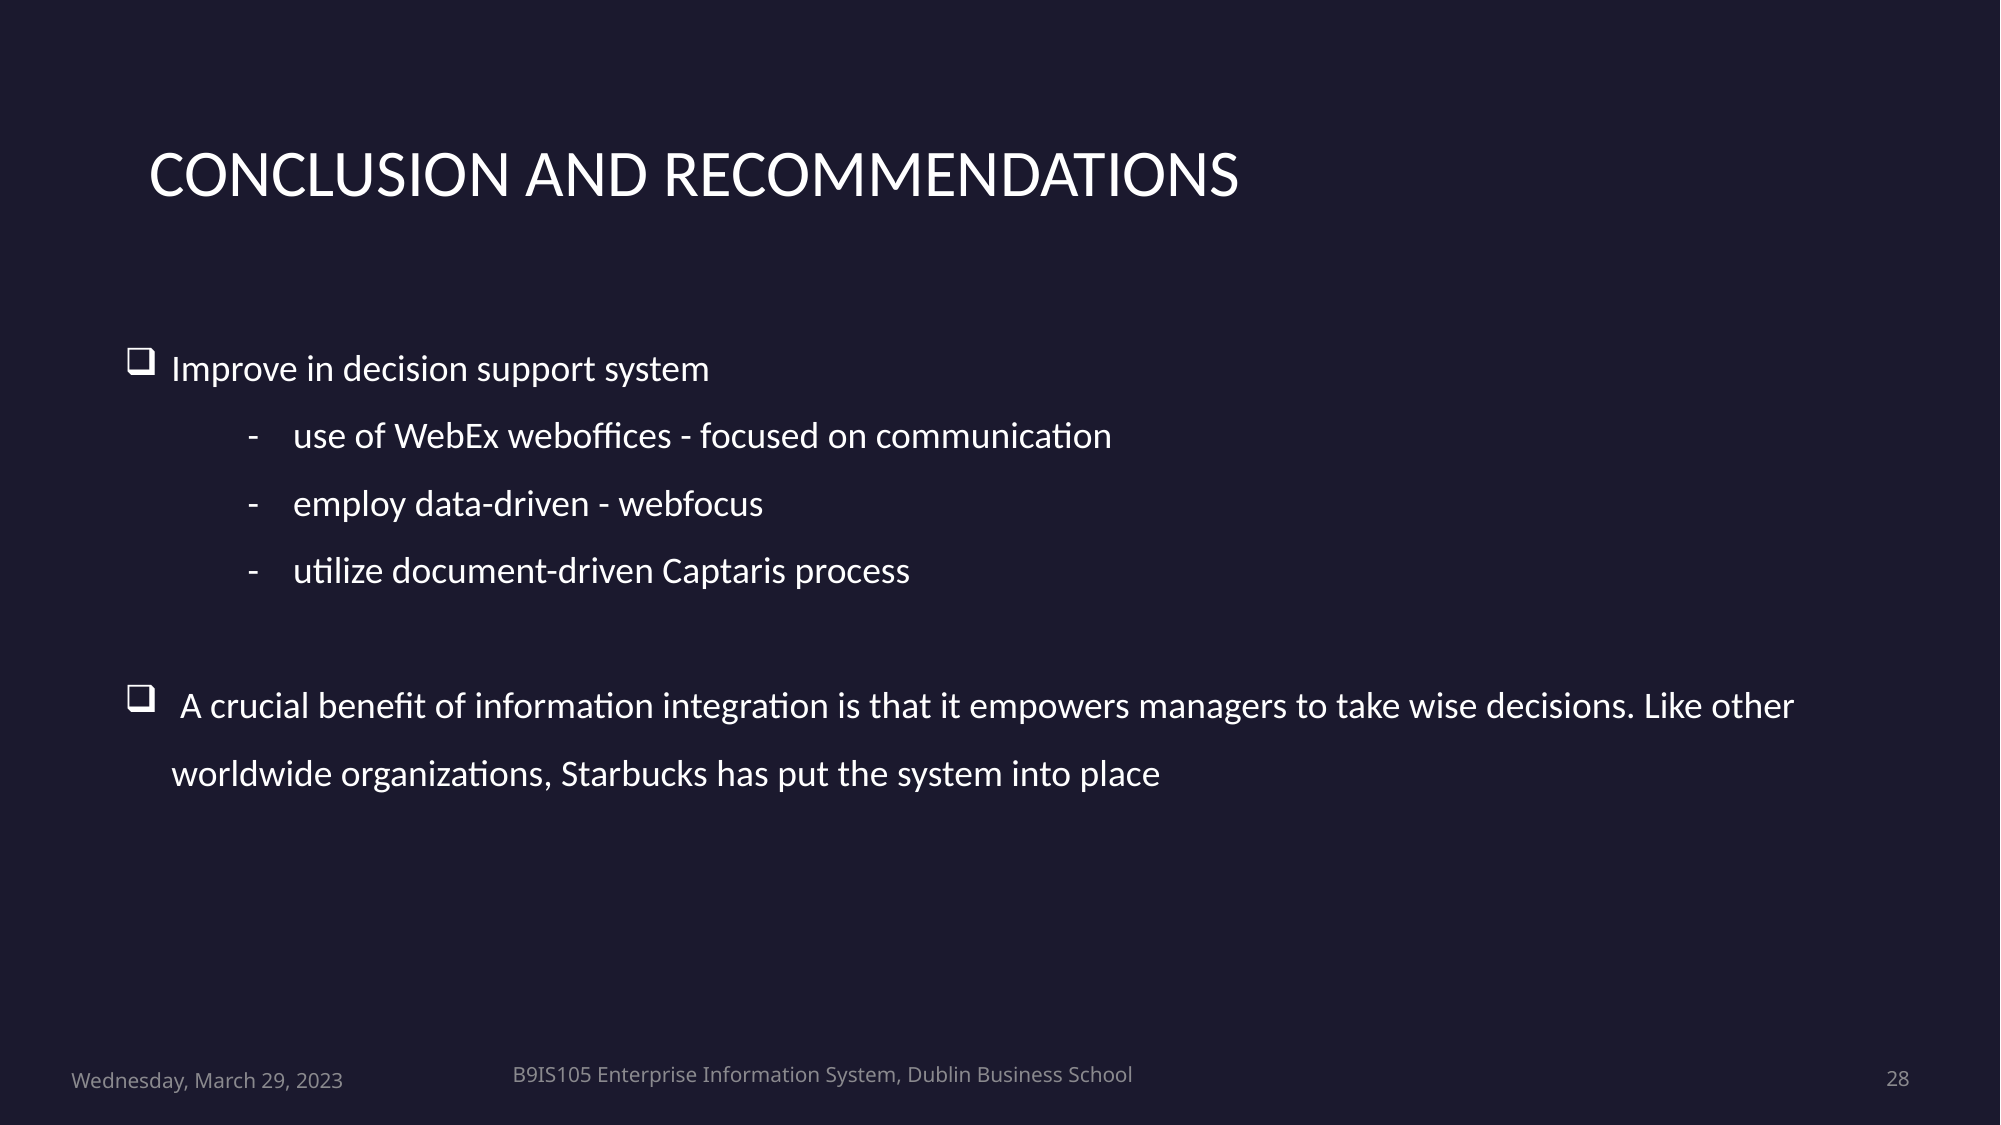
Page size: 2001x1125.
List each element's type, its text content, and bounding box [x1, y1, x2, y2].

text_box Improve in decision support system - use of WebEx weboffices - focused on communication - employ data-driven - webfocus - utilize document-driven Captaris process A crucial benefit of information integration is that it empowers managers to take wise decisions. Like other worldwide organizations, Starbucks has put the system into place [109, 313, 1872, 802]
slide_number 28 [1632, 1067, 1910, 1093]
text_box Conclusion and recommendations [149, 145, 1733, 211]
text_box B9IS105 Enterprise Information System, Dublin Business School [512, 1054, 1560, 1093]
text_box Wednesday, March 29, 2023 [71, 1067, 503, 1093]
